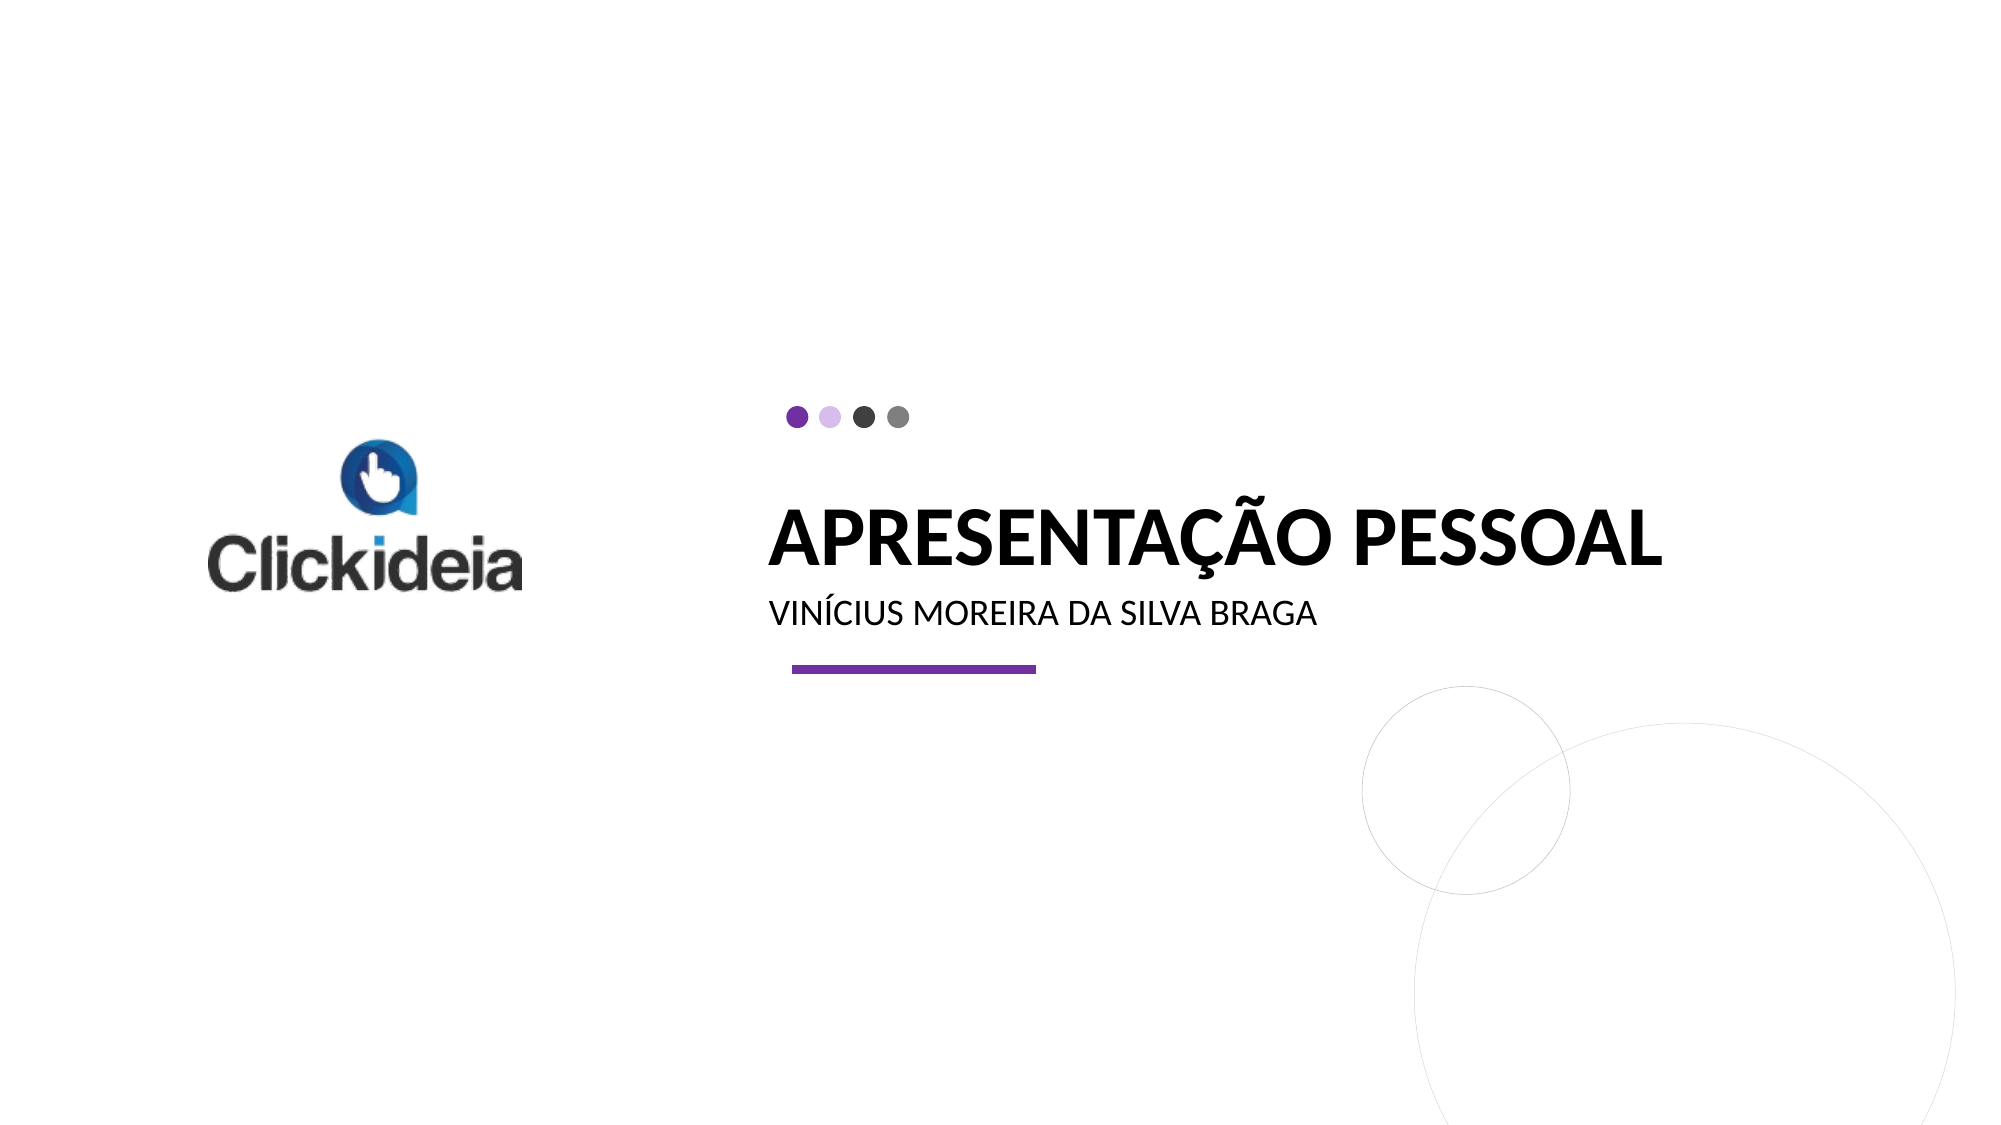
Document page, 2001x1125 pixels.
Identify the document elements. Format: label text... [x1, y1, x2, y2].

subtitle VINÍCIUS MOREIRA DA SILVA BRAGA [768, 585, 1956, 646]
title APRESENTAÇÃO PESSOAL [768, 447, 1956, 584]
picture [208, 359, 522, 672]
